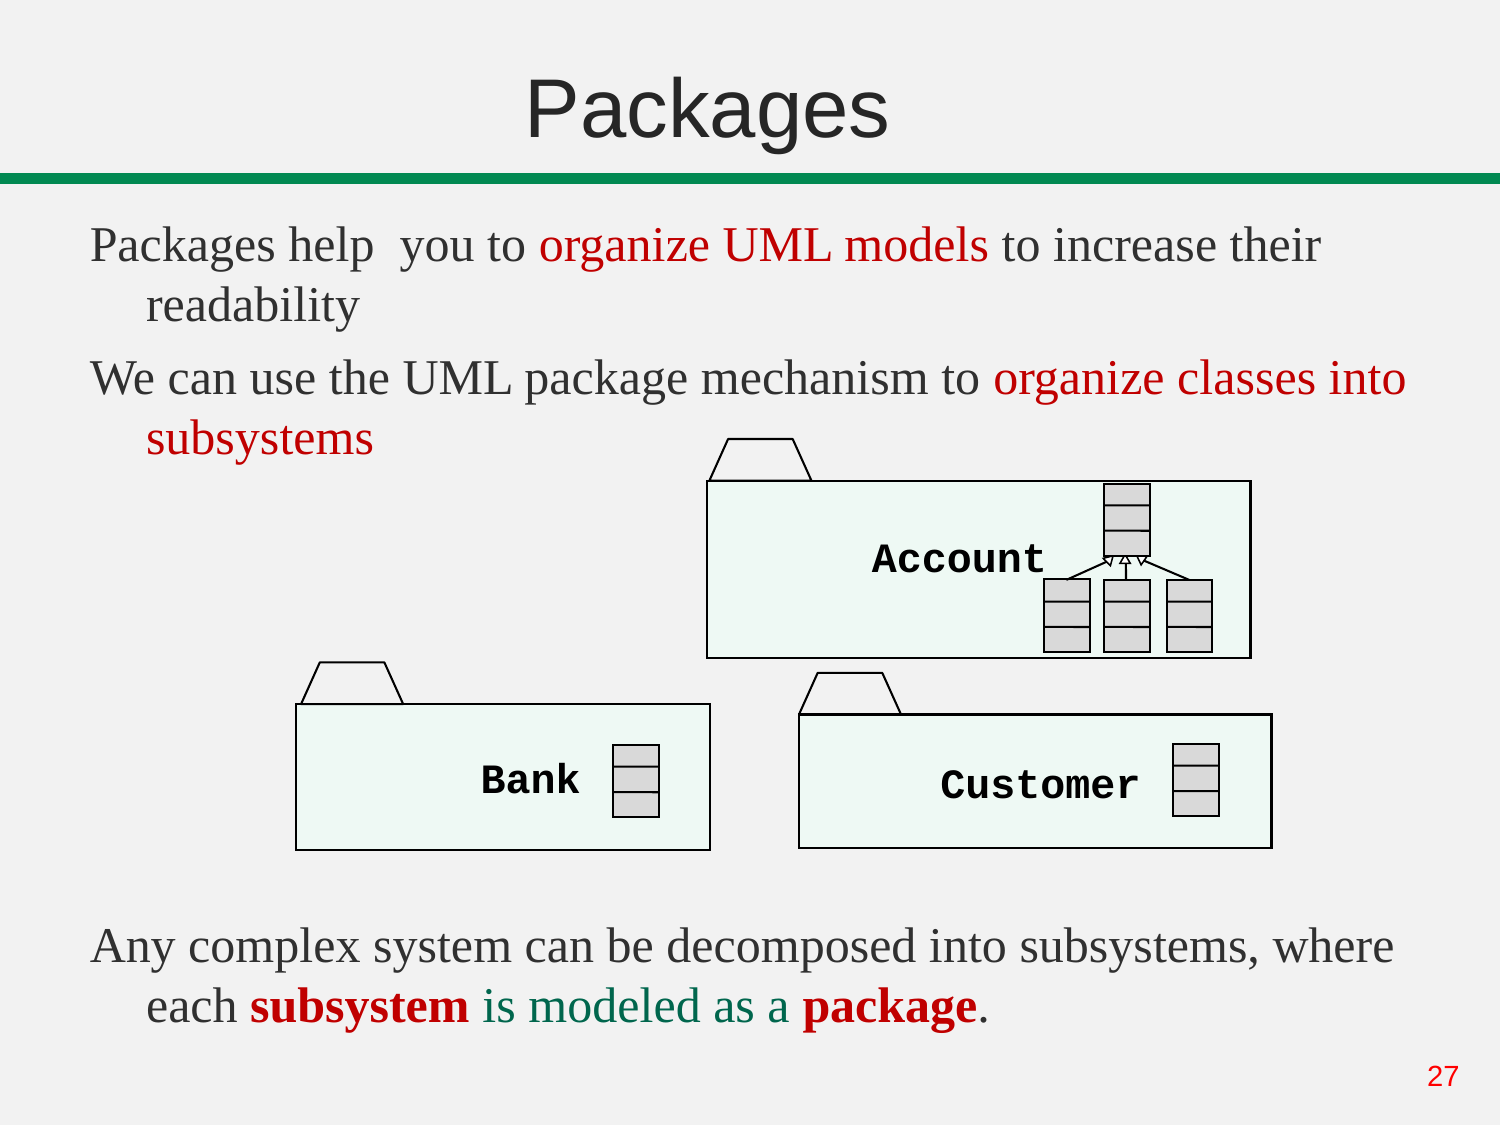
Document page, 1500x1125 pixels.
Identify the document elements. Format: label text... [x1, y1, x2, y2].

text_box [798, 672, 1272, 849]
title Packages [0, 0, 1500, 163]
list Packages help you to organize UML models to increase their readability We can use the UML package mechanism to organize classes into subsystems Any complex system can be decomposed into subsystems, where each subsystem is modeled as a package. [75, 264, 1430, 1053]
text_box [707, 438, 1251, 659]
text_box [295, 662, 710, 850]
